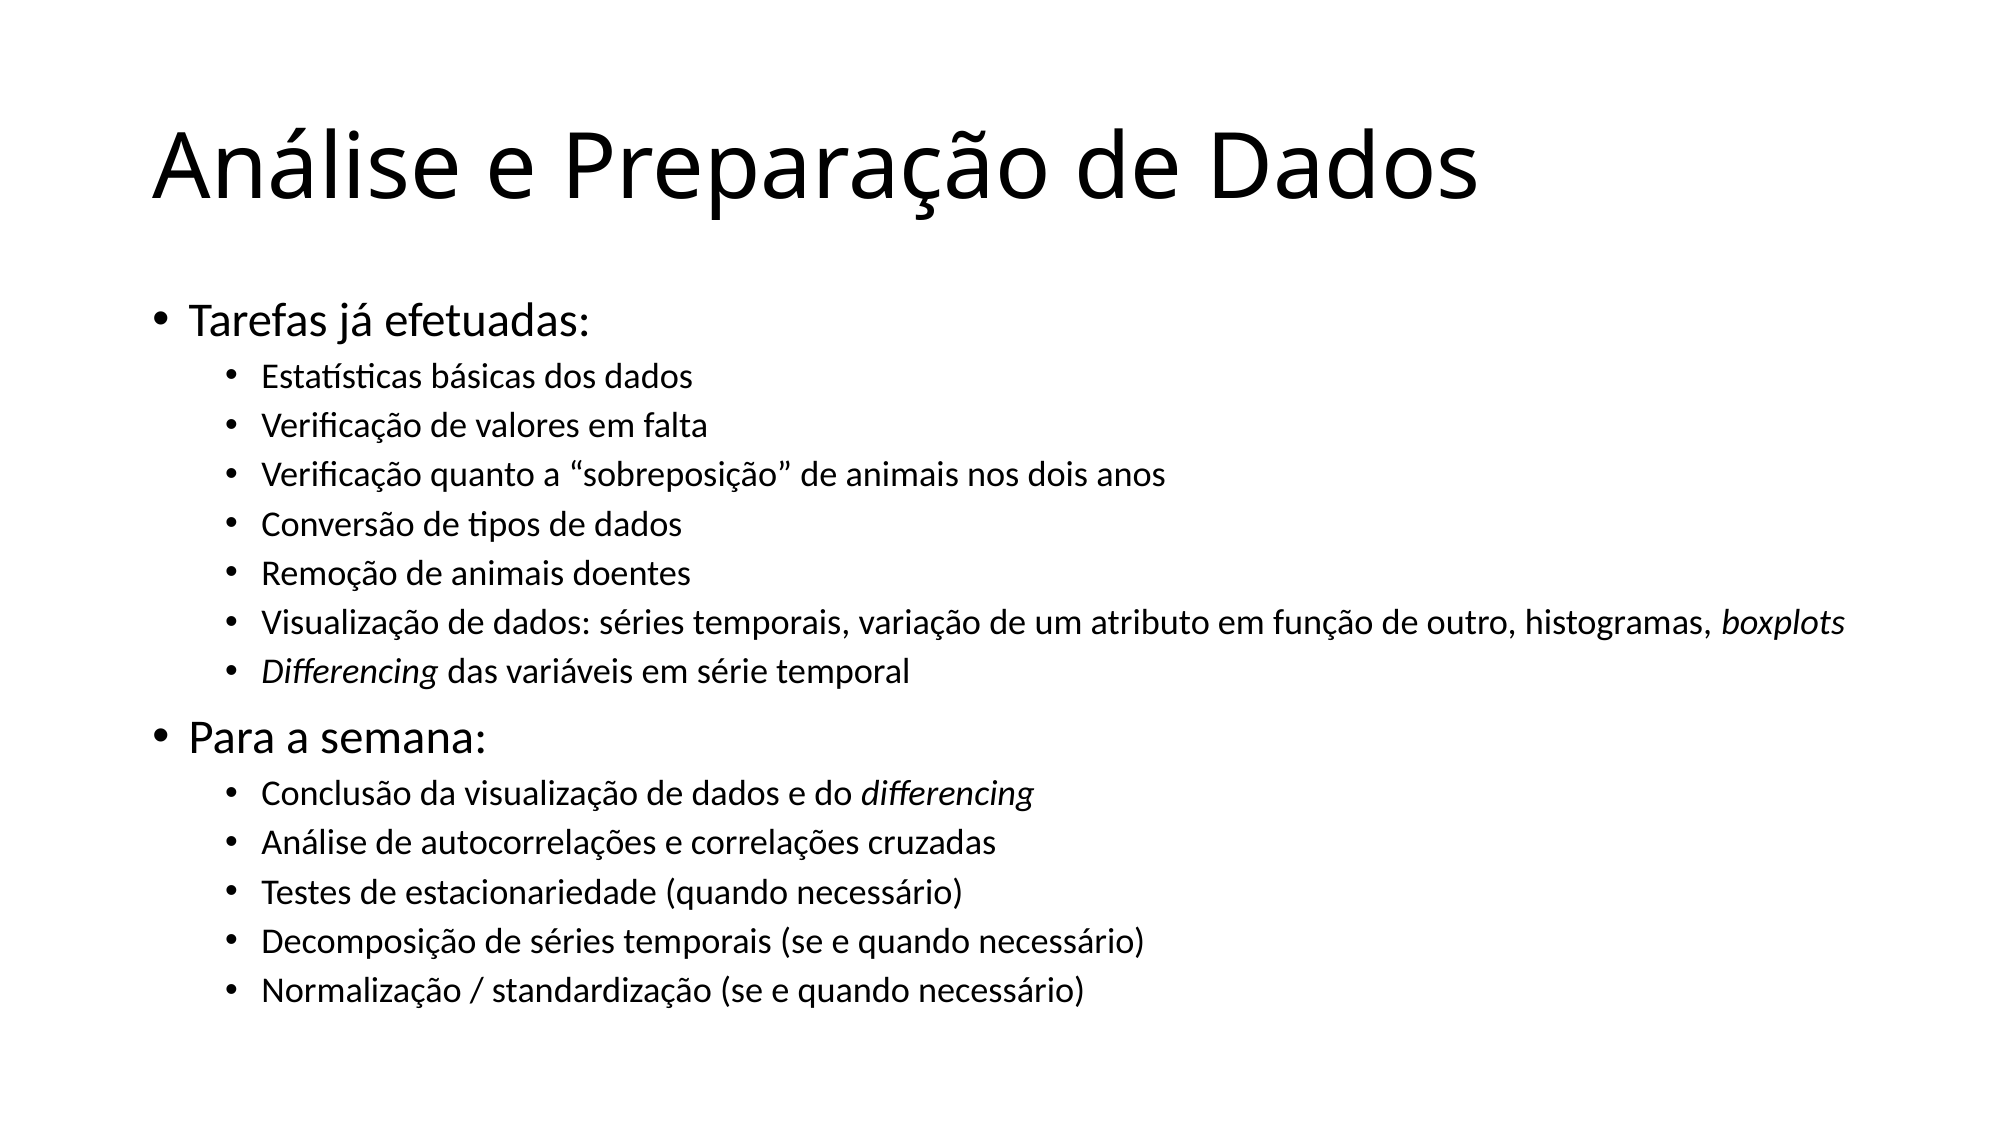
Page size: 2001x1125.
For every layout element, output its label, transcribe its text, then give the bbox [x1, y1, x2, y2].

list Tarefas já efetuadas: Estatísticas básicas dos dados Verificação de valores em falta Verificação quanto a “sobreposição” de animais nos dois anos Conversão de tipos de dados Remoção de animais doentes Visualização de dados: séries temporais, variação de um atributo em função de outro, histogramas, boxplots Differencing das variáveis em série temporal Para a semana: Conclusão da visualização de dados e do differencing Análise de autocorrelações e correlações cruzadas Testes de estacionariedade (quando necessário) Decomposição de séries temporais (se e quando necessário) Normalização / standardização (se e quando necessário) [137, 287, 1863, 1042]
title Análise e Preparação de Dados [137, 59, 1863, 278]
